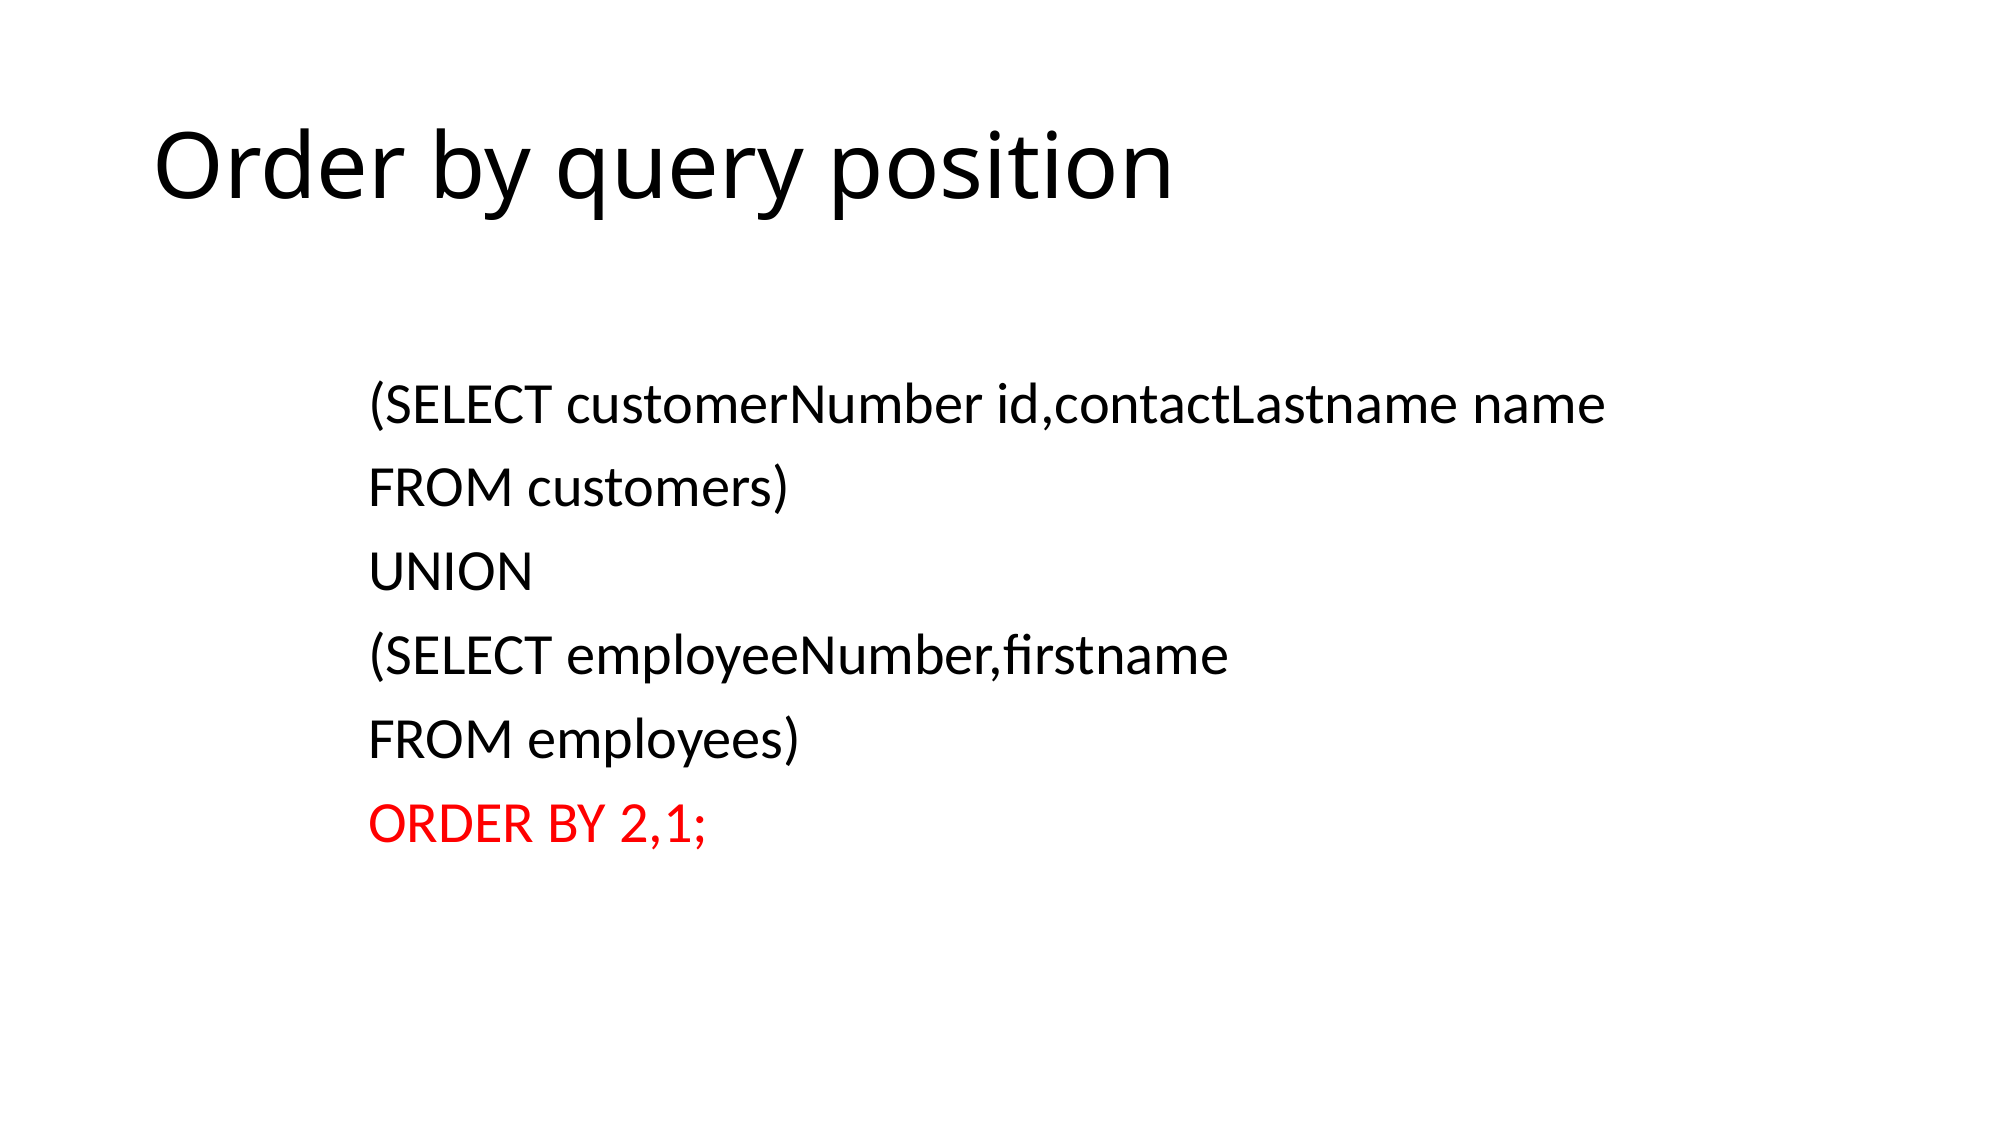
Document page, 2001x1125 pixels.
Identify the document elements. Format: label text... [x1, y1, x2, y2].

title Order by query position [137, 59, 1863, 278]
list (SELECT customerNumber id,contactLastname name FROM customers) UNION (SELECT employeeNumber,firstname FROM employees) ORDER BY 2,1; [353, 365, 1647, 901]
